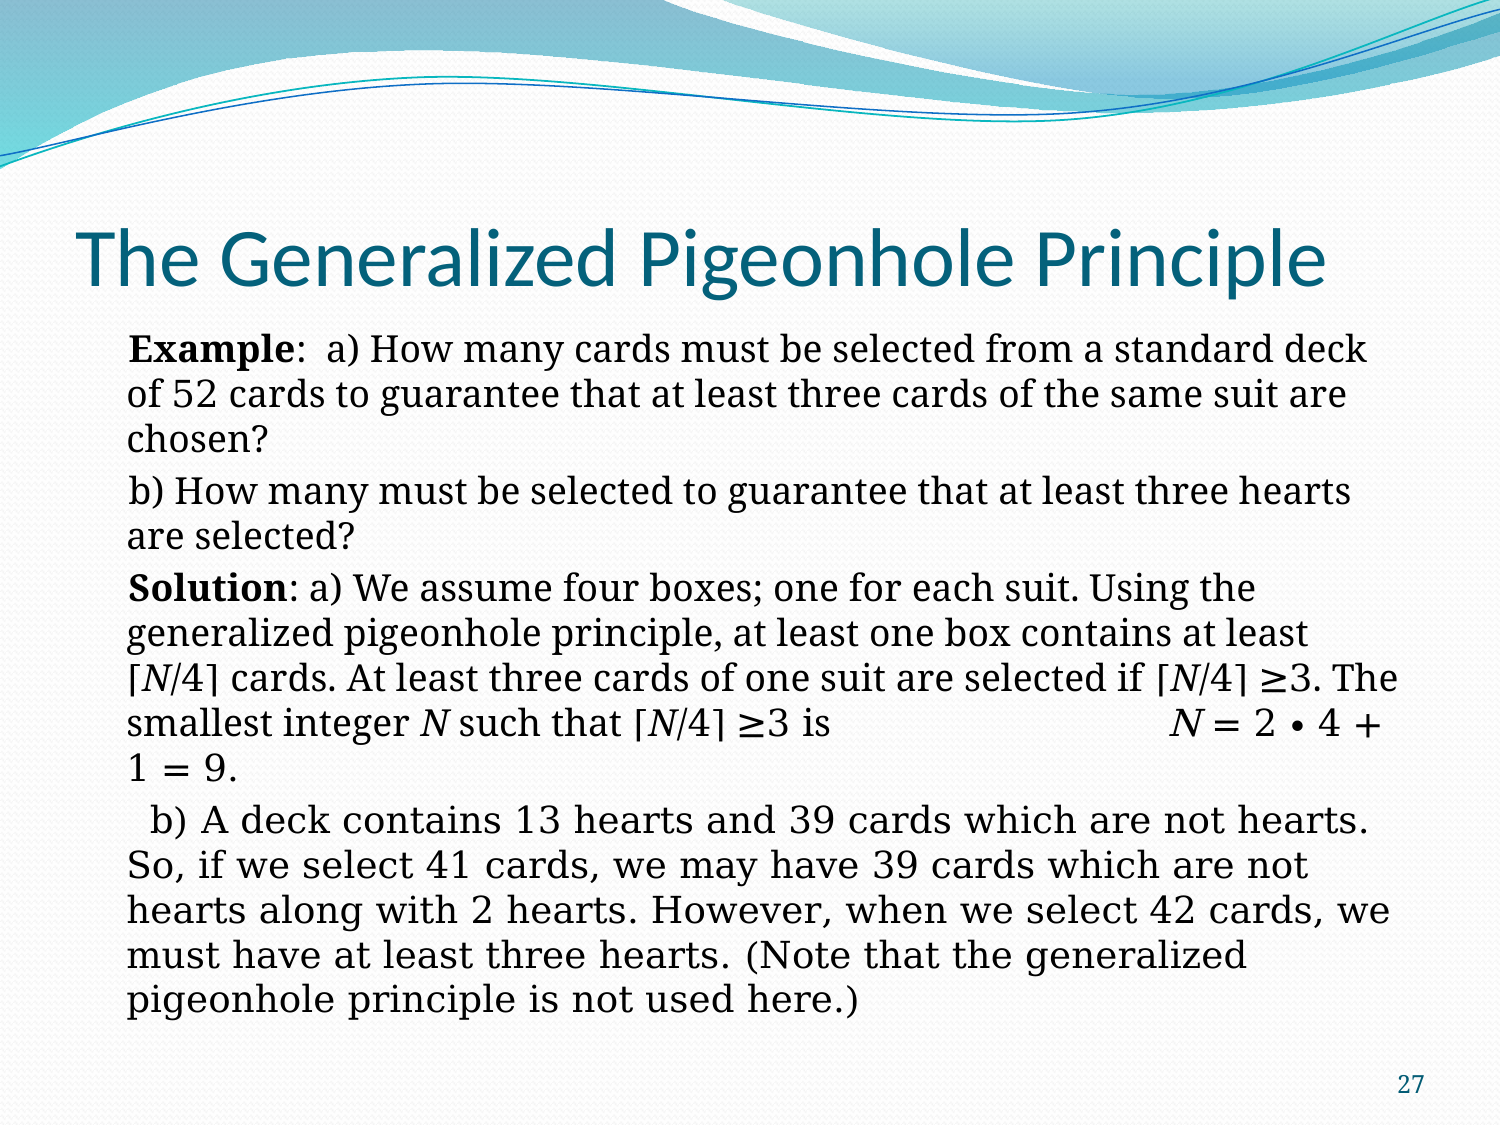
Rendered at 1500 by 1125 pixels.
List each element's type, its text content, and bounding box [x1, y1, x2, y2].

list Example: a) How many cards must be selected from a standard deck of 52 cards to guarantee that at least three cards of the same suit are chosen? b) How many must be selected to guarantee that at least three hearts are selected? Solution: a) We assume four boxes; one for each suit. Using the generalized pigeonhole principle, at least one box contains at least ⌈N/4⌉ cards. At least three cards of one suit are selected if ⌈N/4⌉ ≥3. The smallest integer N such that ⌈N/4⌉ ≥3 is N = 2 ∙ 4 + 1 = 9. b) A deck contains 13 hearts and 39 cards which are not hearts. So, if we select 41 cards, we may have 39 cards which are not hearts along with 2 hearts. However, when we select 42 cards, we must have at least three hearts. (Note that the generalized pigeonhole principle is not used here.) [75, 317, 1425, 1038]
title The Generalized Pigeonhole Principle [75, 115, 1425, 303]
slide_number 27 [1299, 1042, 1425, 1103]
